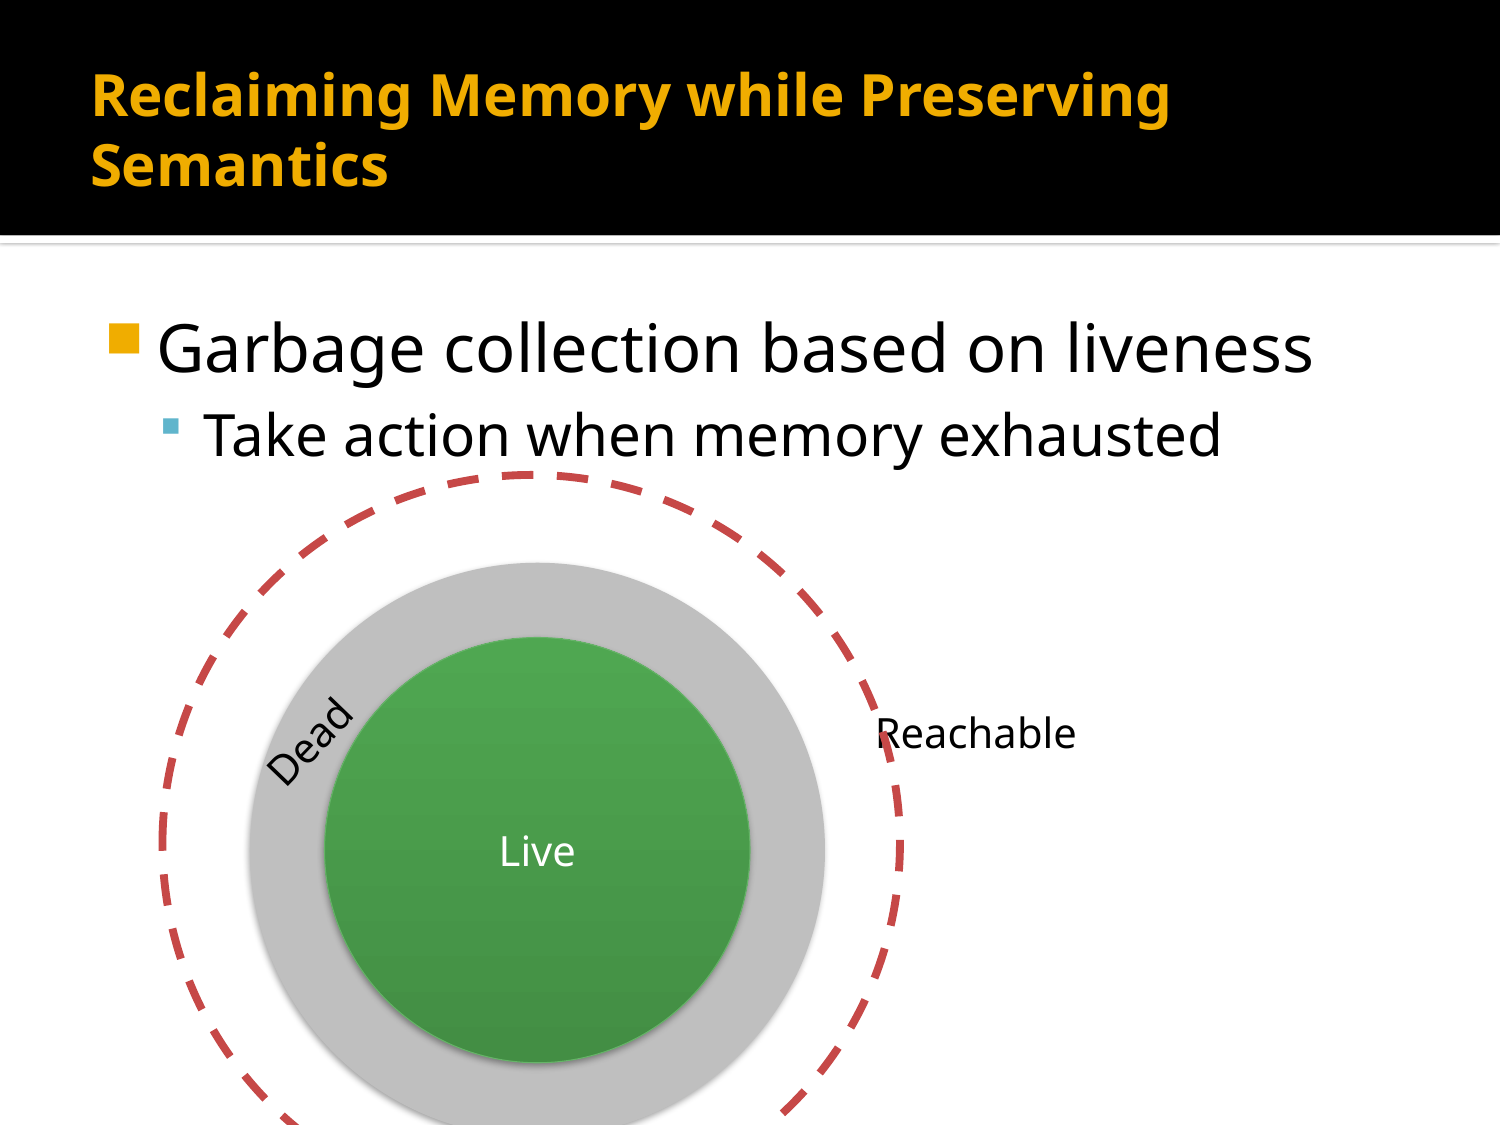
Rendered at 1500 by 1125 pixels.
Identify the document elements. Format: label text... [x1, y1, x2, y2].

list Garbage collection based on liveness Take action when memory exhausted [75, 291, 1425, 1050]
title Reclaiming Memory while Preserving Semantics [75, 25, 1425, 231]
text_box Dead [239, 670, 379, 812]
text_box Reachable [876, 699, 1092, 765]
text_box [158, 470, 904, 1125]
